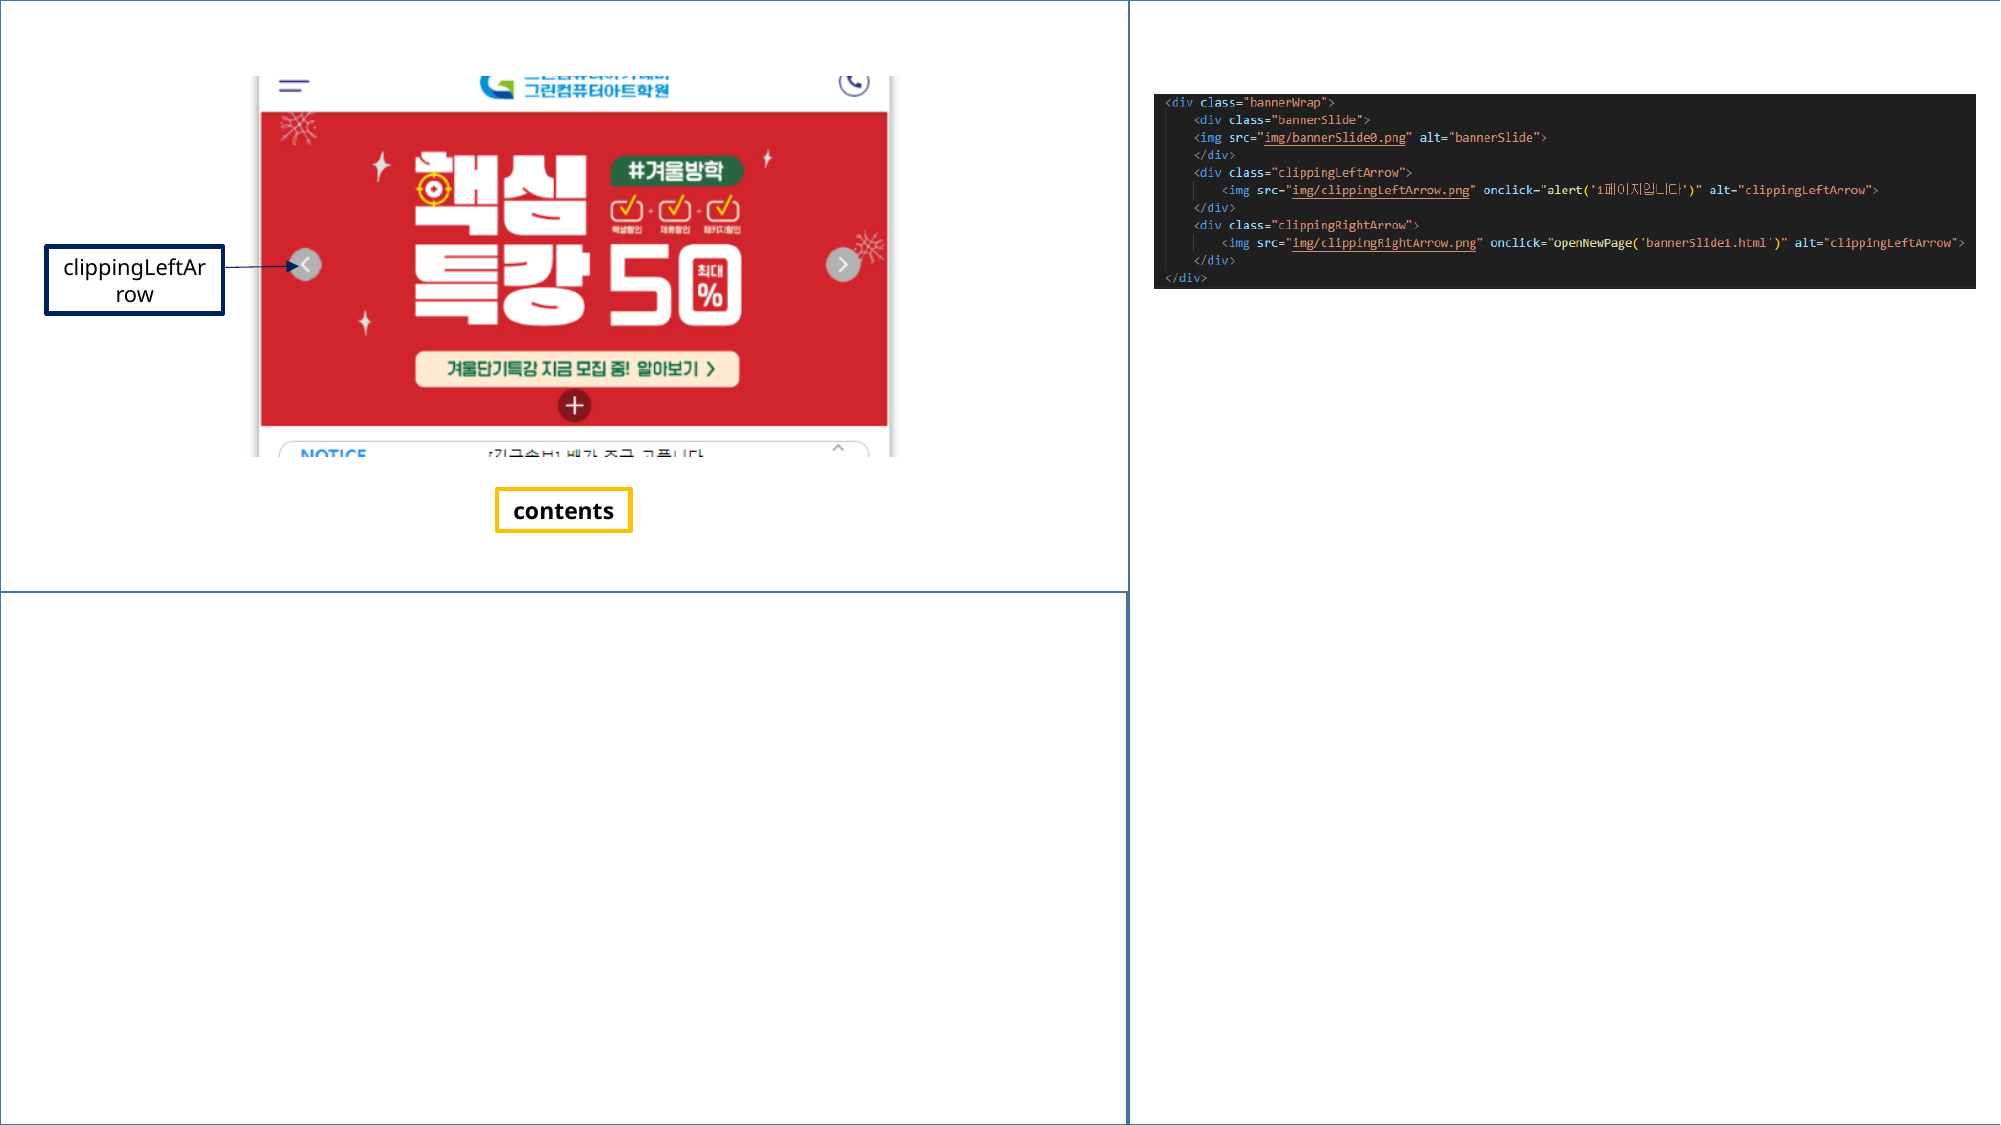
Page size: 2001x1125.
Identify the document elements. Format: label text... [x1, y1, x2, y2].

picture [216, 76, 913, 457]
text_box clippingLeftArrow [46, 246, 216, 314]
text_box [0, 0, 1130, 1125]
text_box [1130, 0, 2000, 1125]
picture [1154, 94, 1976, 289]
text_box [0, 591, 1129, 1125]
text_box contents [496, 488, 631, 532]
